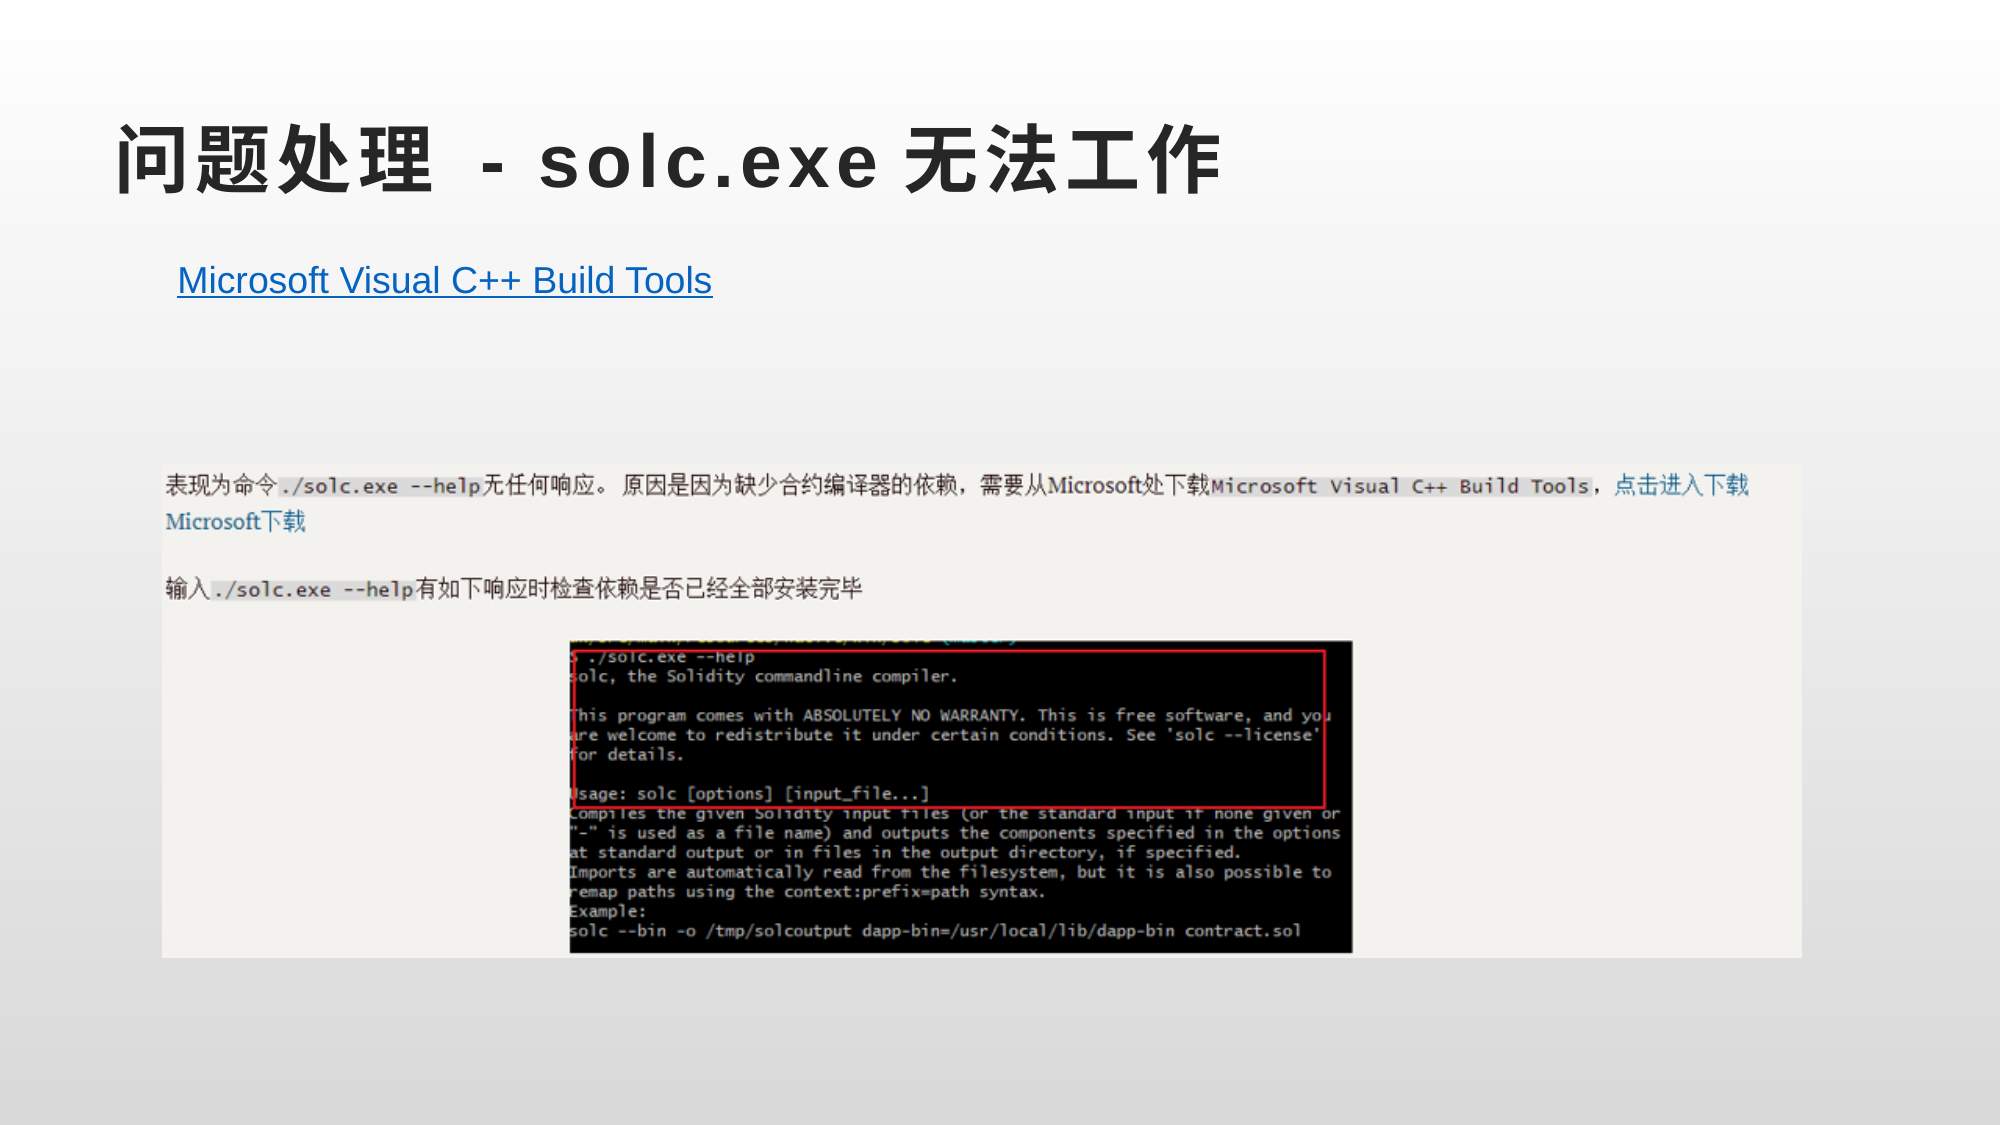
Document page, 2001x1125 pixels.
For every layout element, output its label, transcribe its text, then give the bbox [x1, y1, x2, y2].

text_box Microsoft Visual C++ Build Tools [162, 248, 728, 309]
picture [162, 464, 1802, 958]
title 问题处理 - solc.exe无法工作 [99, 99, 1900, 216]
